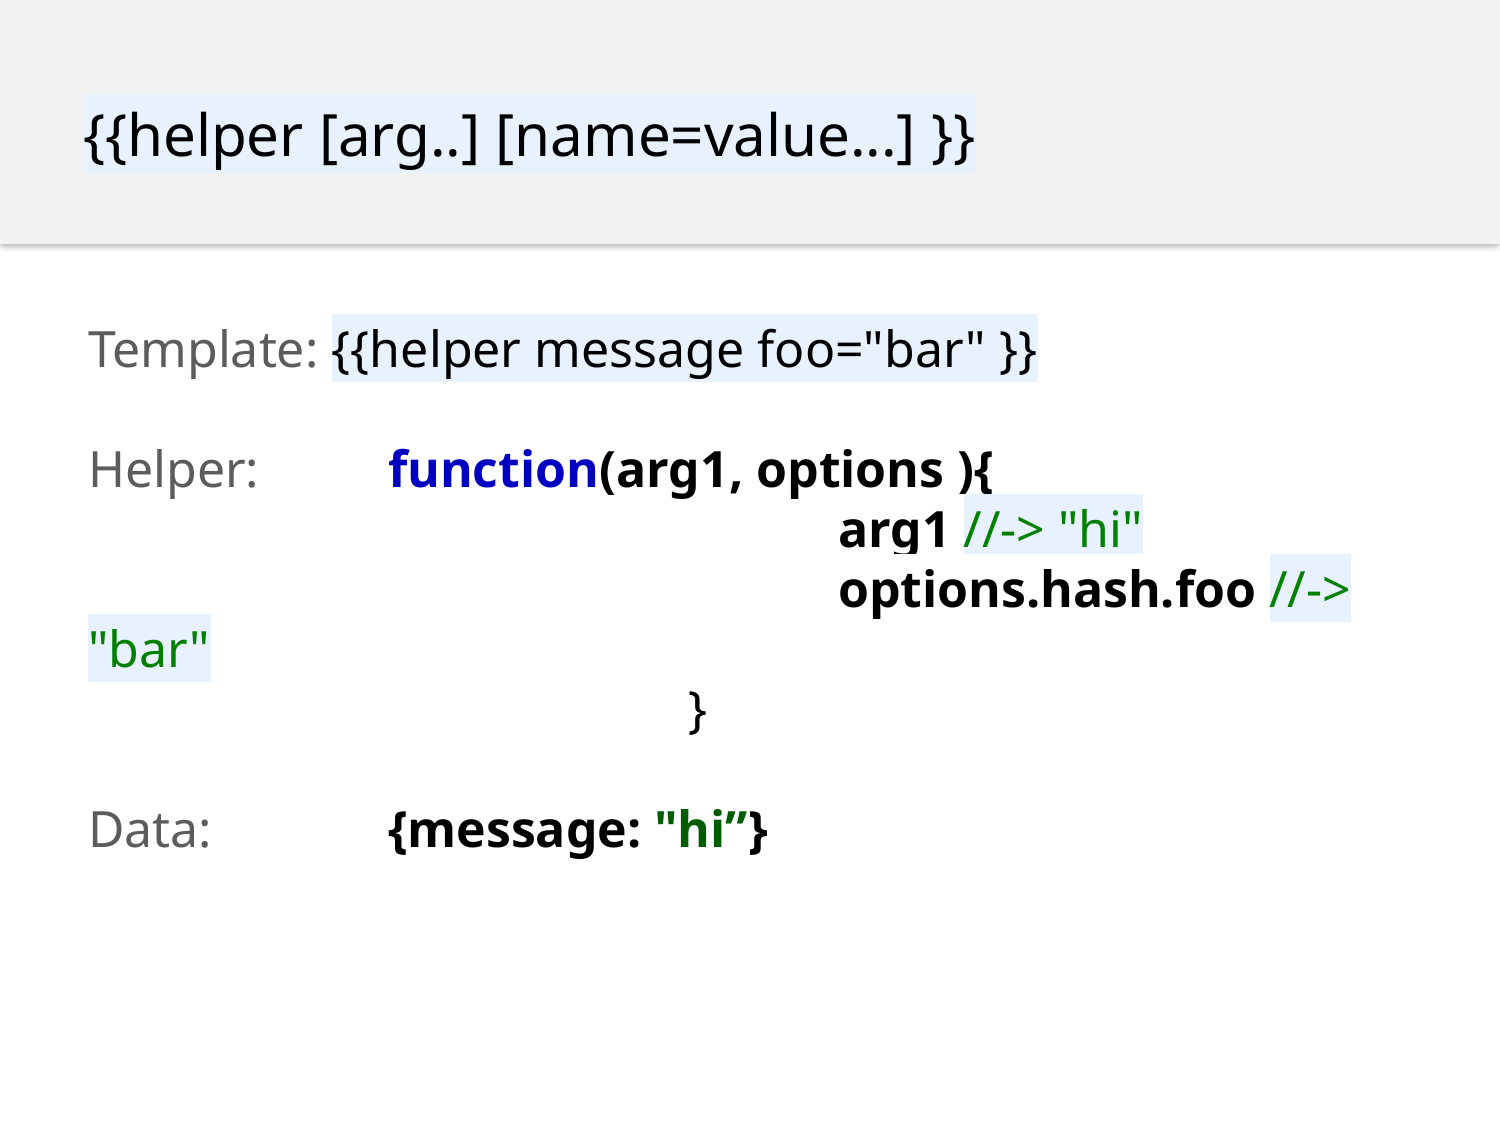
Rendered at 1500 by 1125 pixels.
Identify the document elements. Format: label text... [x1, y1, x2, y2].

text_box Template: {{helper message foo="bar" }} Helper: function(arg1, options ){ arg1 //-> "hi" options.hash.foo //-> "bar" } Data: {message: "hi”} [74, 310, 1415, 1029]
text_box [0, 0, 1500, 245]
text_box {{helper [arg..] [name=value...] }} [69, 91, 1442, 216]
